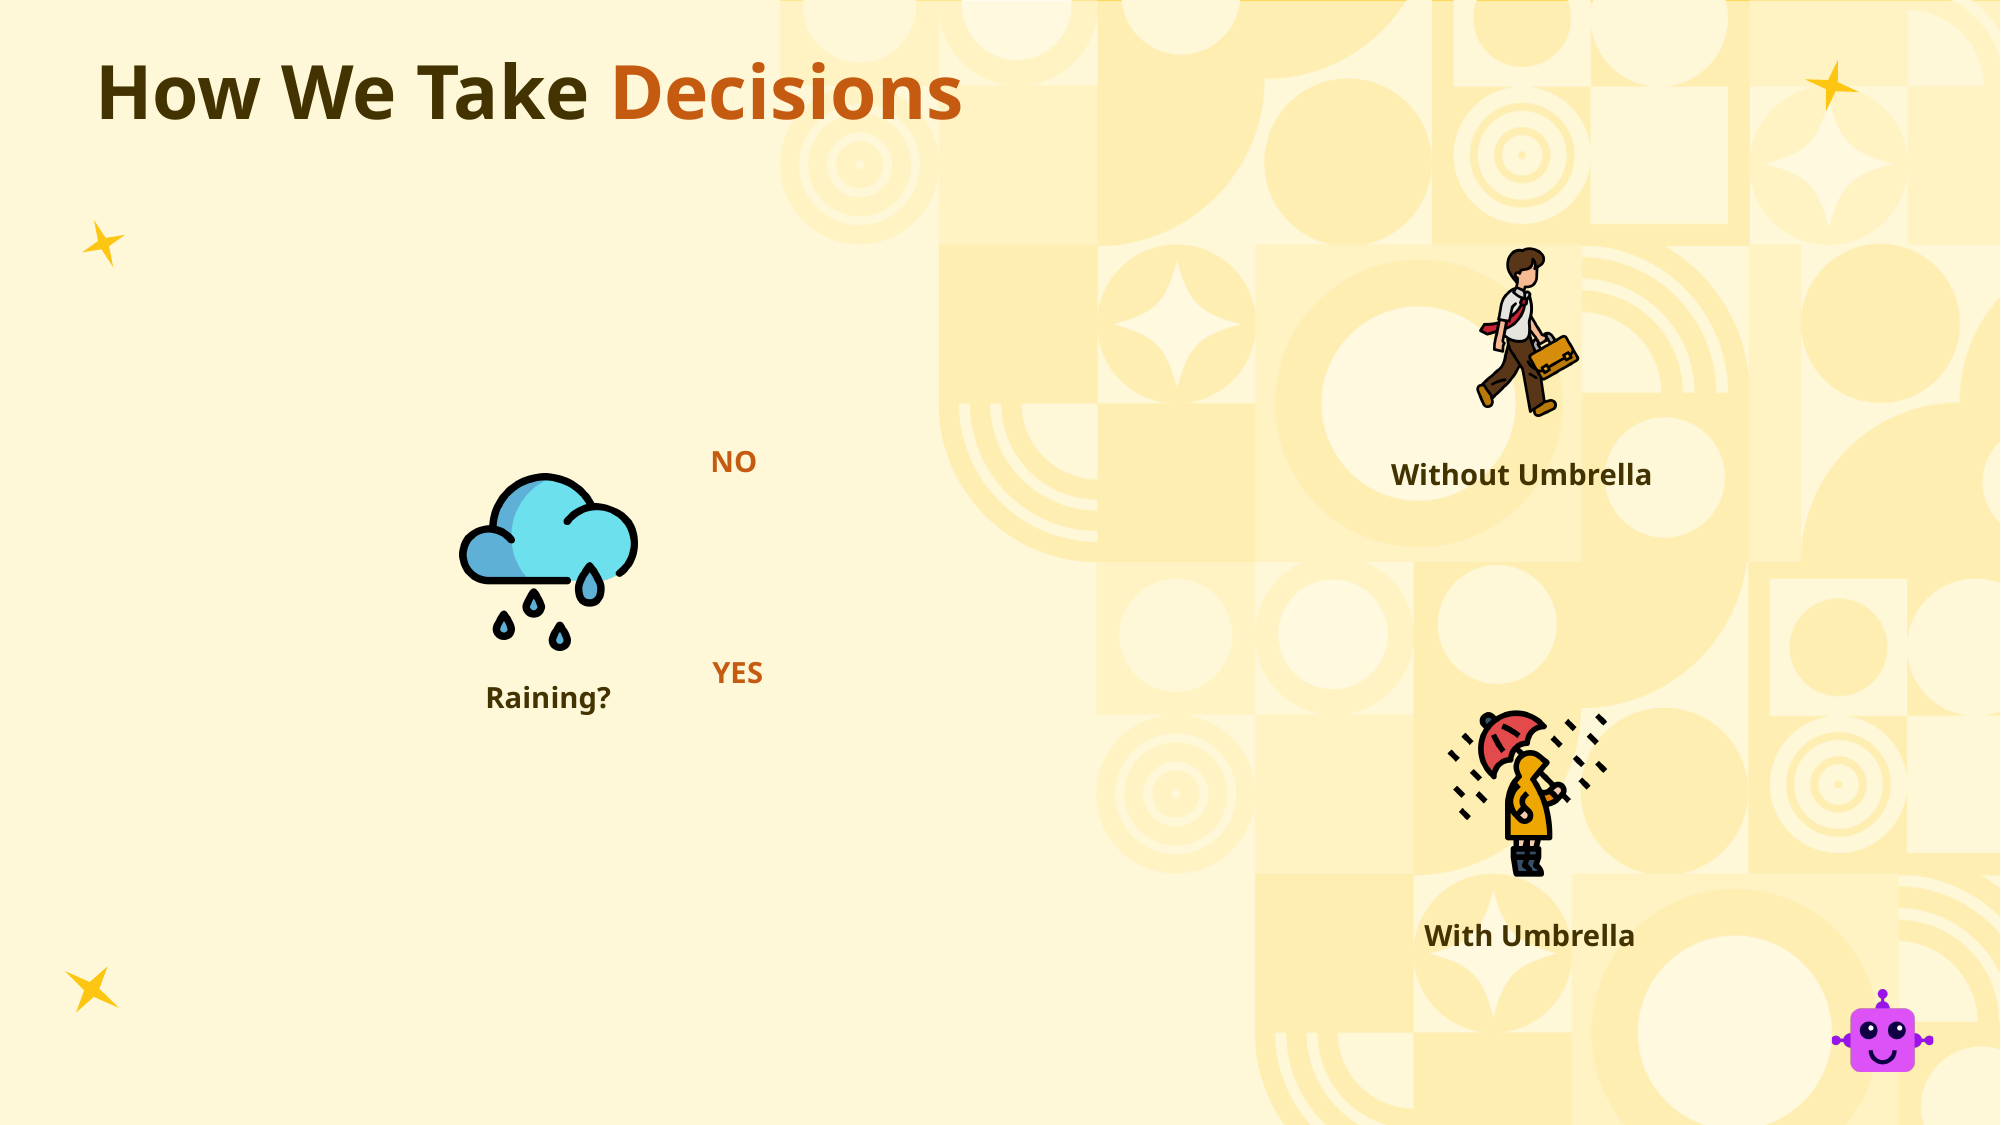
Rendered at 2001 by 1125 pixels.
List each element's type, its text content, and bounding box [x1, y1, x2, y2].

text_box With Umbrella [1409, 910, 1652, 960]
text_box Without Umbrella [1376, 448, 1668, 499]
text_box [81, 219, 124, 264]
text_box Raining? [470, 672, 627, 722]
picture [0, 0, 2001, 1125]
text_box [1804, 59, 1860, 112]
title How We Take Decisions [80, 0, 1581, 143]
text_box NO [695, 436, 773, 487]
text_box [64, 965, 120, 1014]
text_box YES [697, 646, 778, 697]
